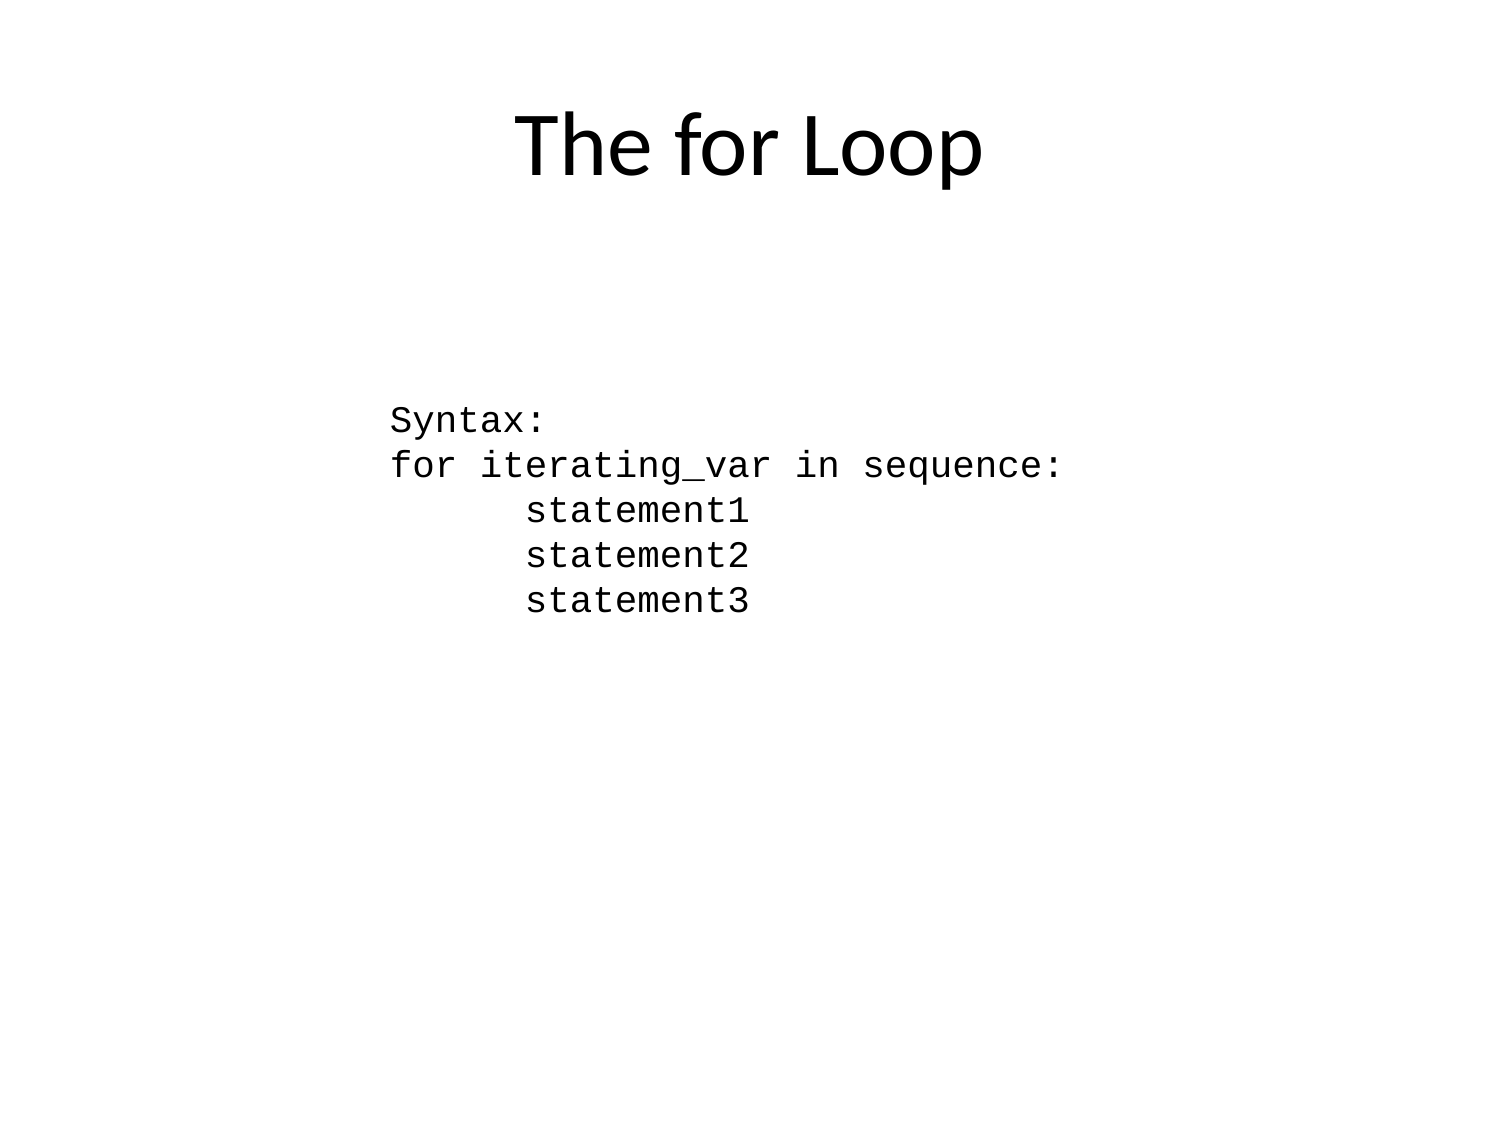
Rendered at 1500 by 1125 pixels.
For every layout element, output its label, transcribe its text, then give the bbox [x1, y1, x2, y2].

title The for Loop [75, 45, 1425, 233]
text_box Syntax: for iterating_var in sequence: statement1 statement2 statement3 [374, 387, 1125, 628]
